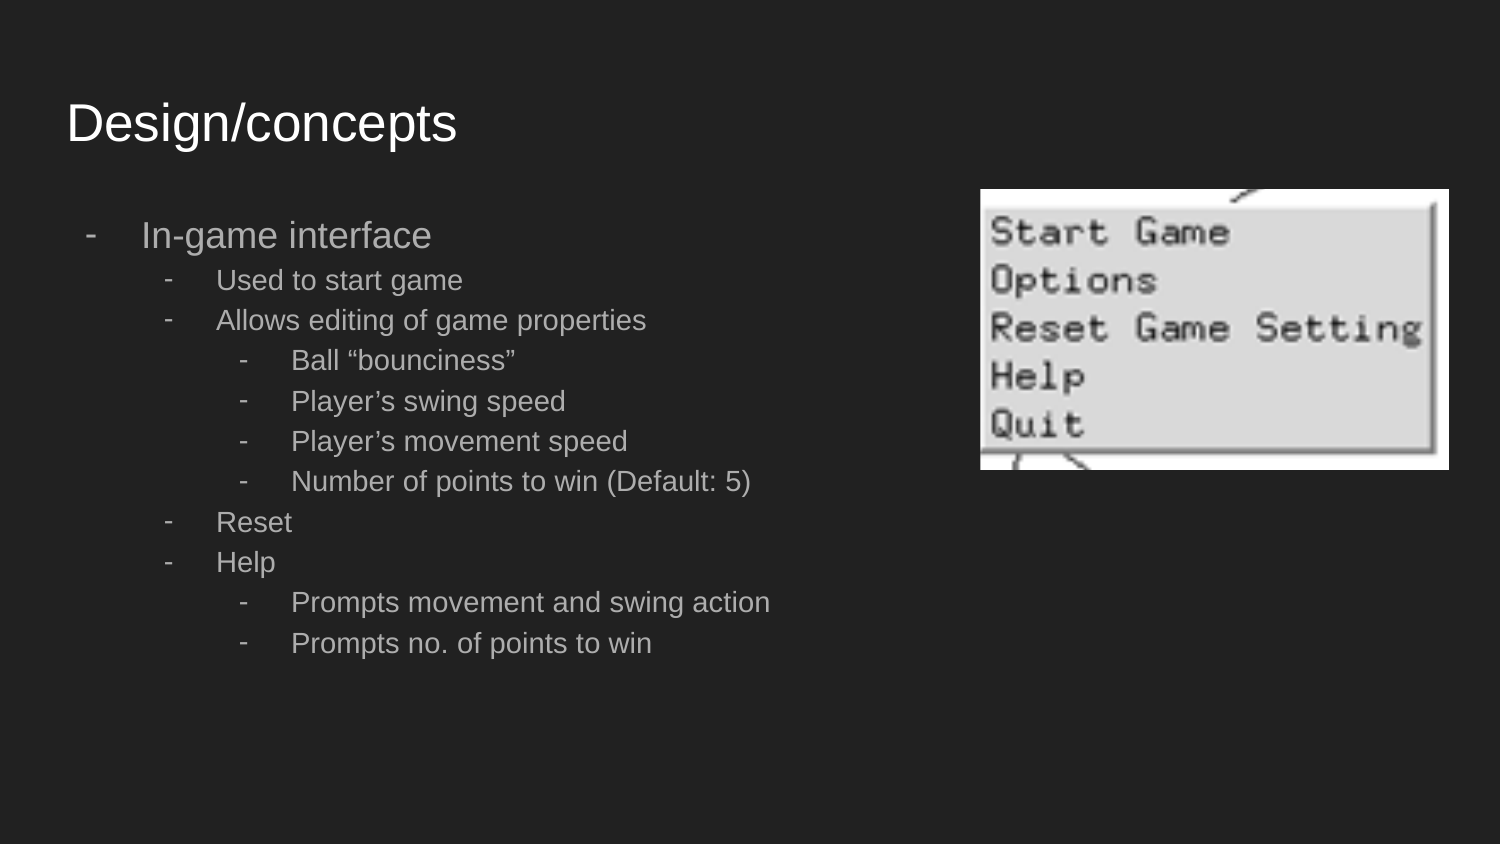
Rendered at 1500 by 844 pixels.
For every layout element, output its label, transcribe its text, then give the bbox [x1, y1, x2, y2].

title Design/concepts [51, 72, 1449, 167]
picture [980, 188, 1450, 470]
list In-game interface Used to start game Allows editing of game properties Ball “bounciness” Player’s swing speed Player’s movement speed Number of points to win (Default: 5) Reset Help Prompts movement and swing action Prompts no. of points to win [51, 189, 981, 750]
